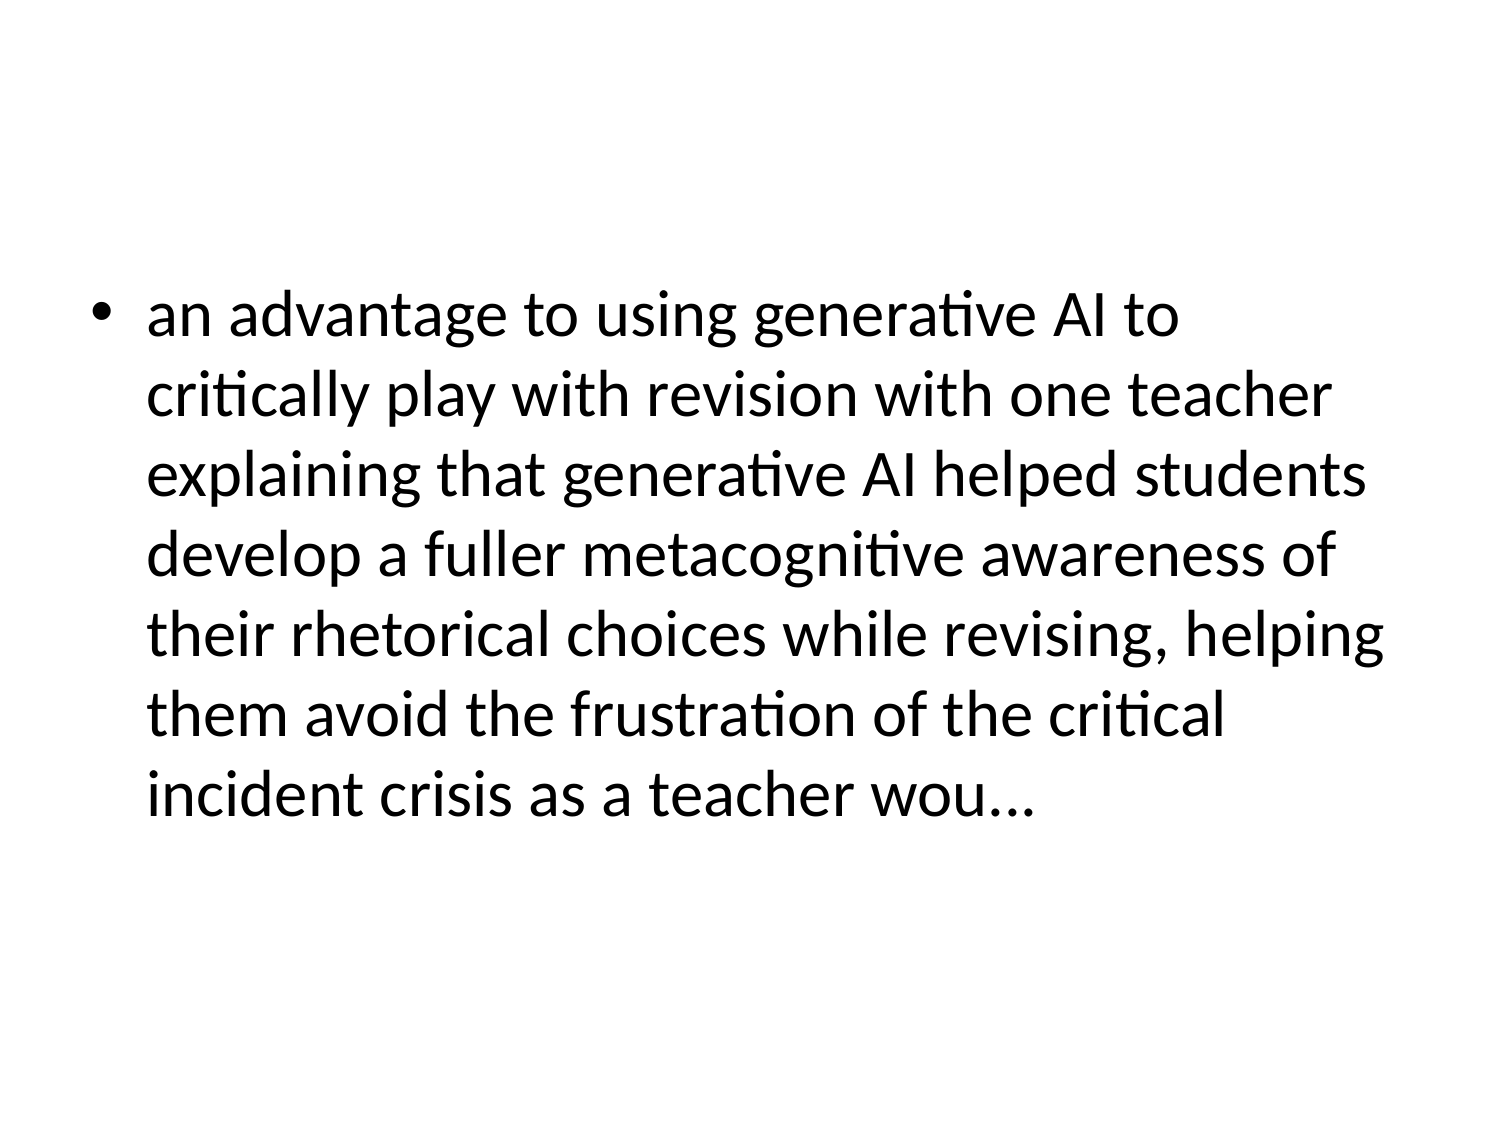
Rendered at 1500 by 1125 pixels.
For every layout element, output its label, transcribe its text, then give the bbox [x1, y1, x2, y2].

list an advantage to using generative AI to critically play with revision with one teacher explaining that generative AI helped students develop a fuller metacognitive awareness of their rhetorical choices while revising, helping them avoid the frustration of the critical incident crisis as a teacher wou... [75, 262, 1425, 1005]
